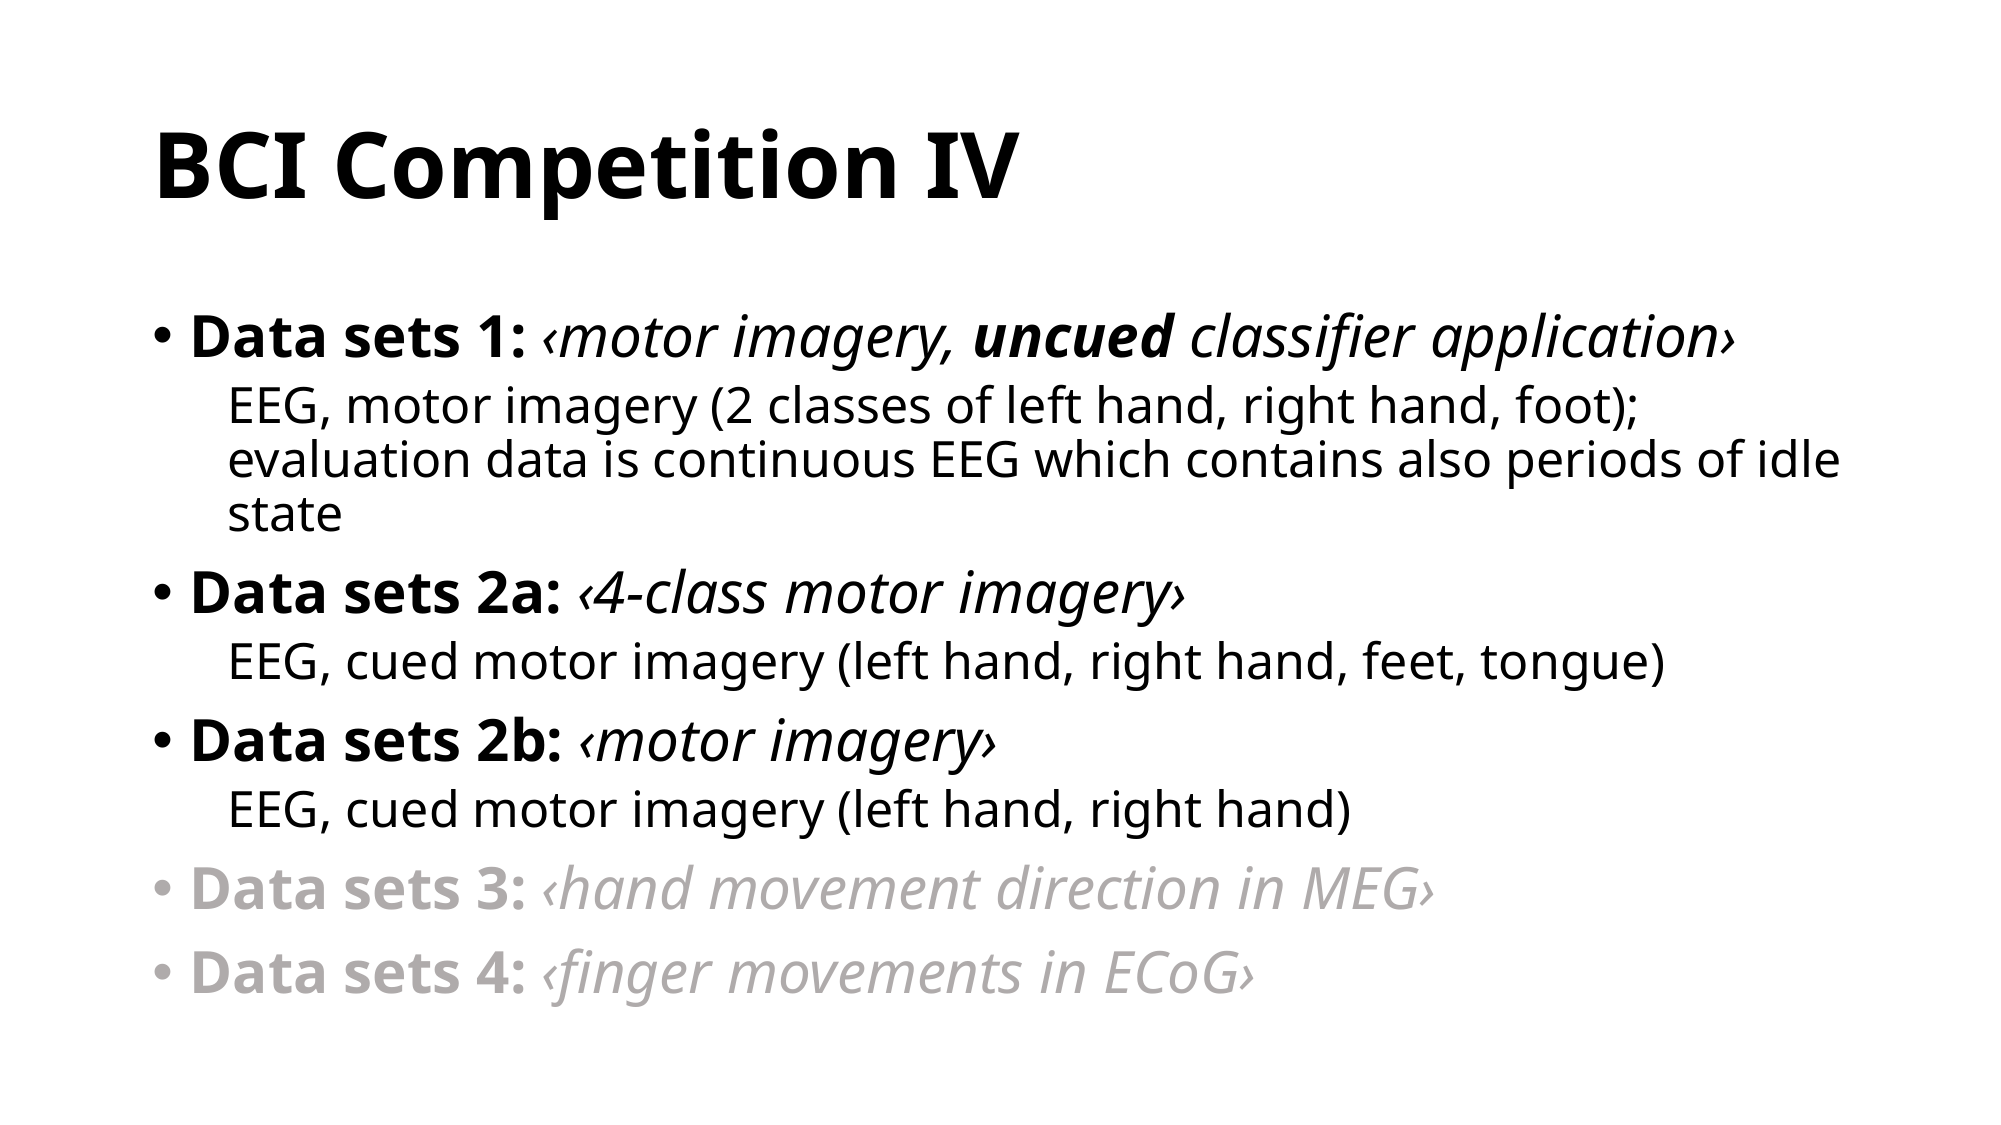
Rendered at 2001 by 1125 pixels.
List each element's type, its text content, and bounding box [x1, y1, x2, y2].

title BCI Competition IV [137, 59, 1863, 278]
list Data sets 1: ‹motor imagery, uncued classifier application› EEG, motor imagery (2 classes of left hand, right hand, foot); evaluation data is continuous EEG which contains also periods of idle state Data sets 2a: ‹4-class motor imagery› EEG, cued motor imagery (left hand, right hand, feet, tongue) Data sets 2b: ‹motor imagery› EEG, cued motor imagery (left hand, right hand) Data sets 3: ‹hand movement direction in MEG› Data sets 4: ‹finger movements in ECoG› [137, 299, 1863, 1014]
